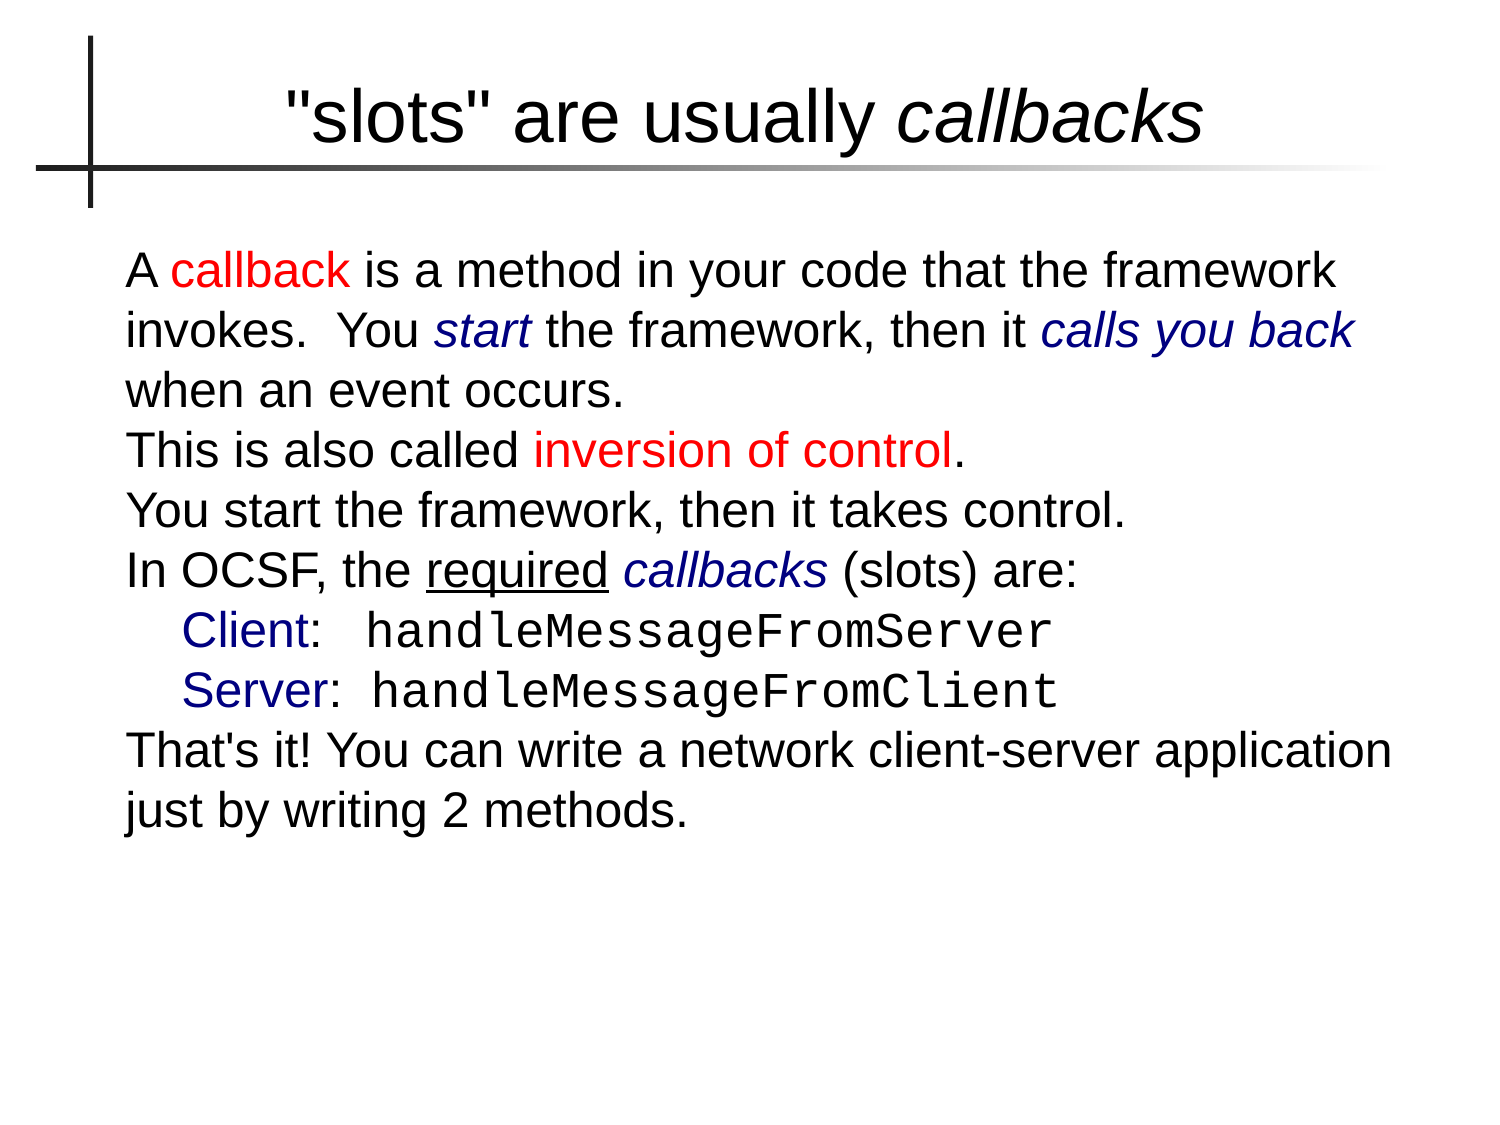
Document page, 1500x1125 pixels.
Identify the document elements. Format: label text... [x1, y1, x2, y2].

text_box A callback is a method in your code that the framework invokes. You start the framework, then it calls you back when an event occurs. This is also called inversion of control. You start the framework, then it takes control. In OCSF, the required callbacks (slots) are: Client: handleMessageFromServer Server: handleMessageFromClient That's it! You can write a network client-server application just by writing 2 methods. [110, 229, 1410, 1020]
text_box "slots" are usually callbacks [95, 23, 1395, 165]
